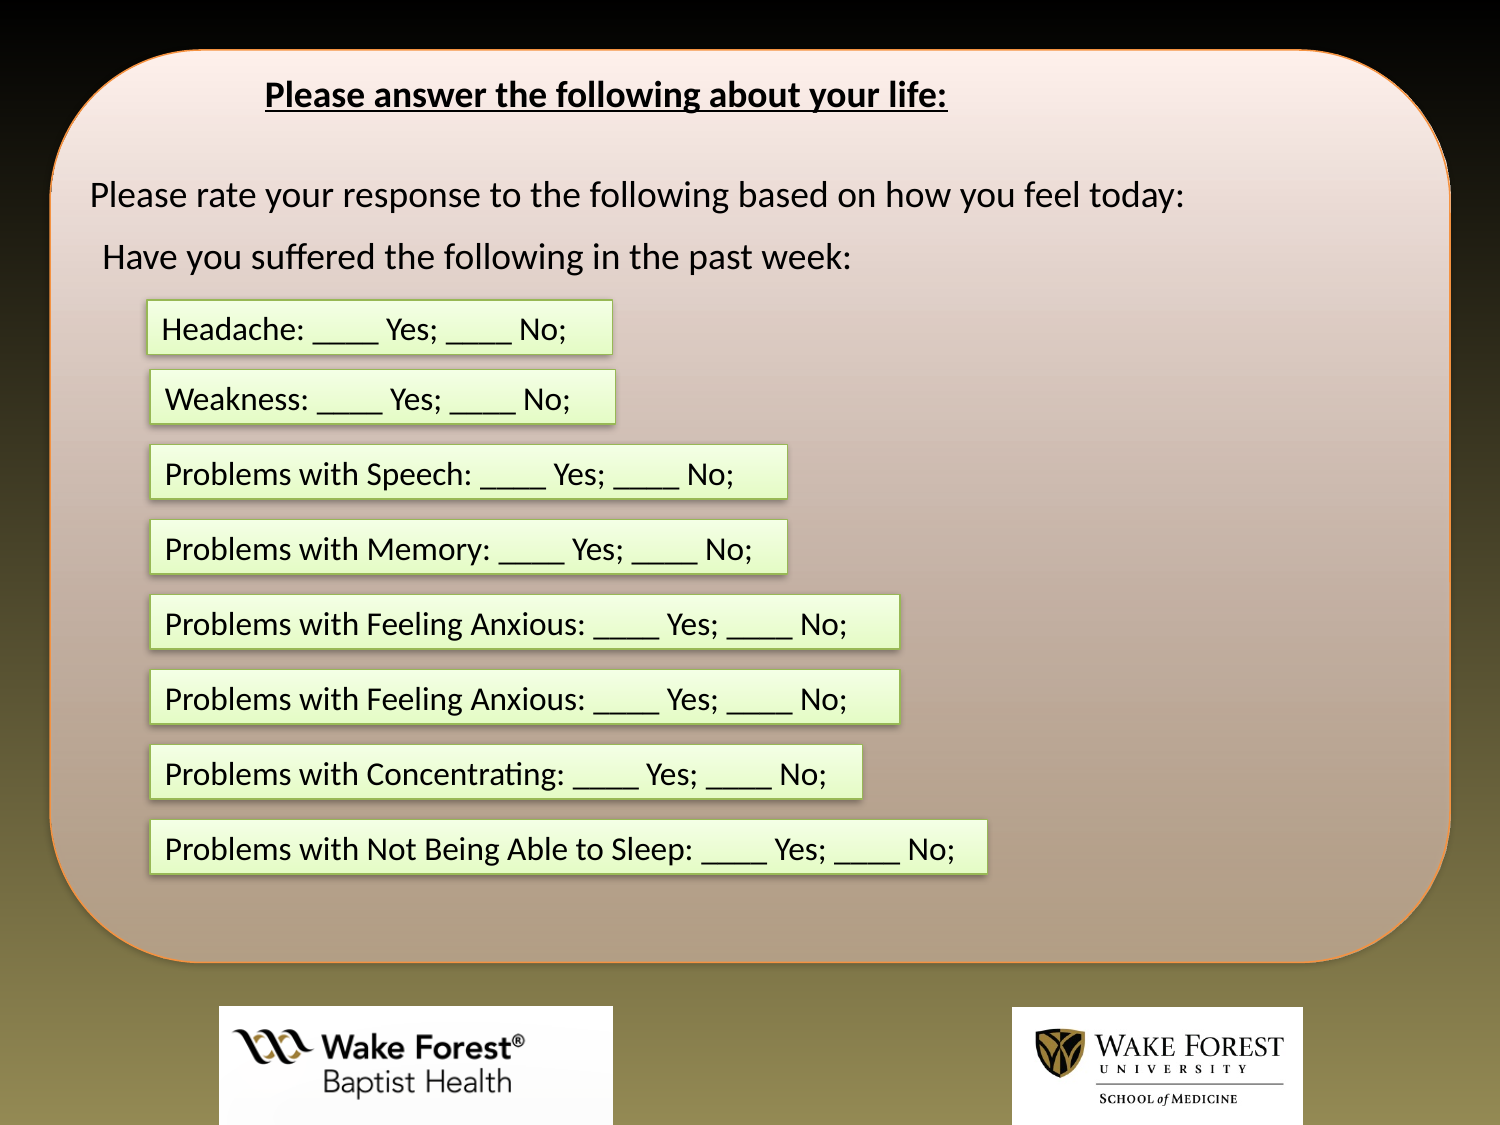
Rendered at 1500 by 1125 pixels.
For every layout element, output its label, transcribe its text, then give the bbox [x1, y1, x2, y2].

text_box Problems with Concentrating: ____ Yes; ____ No; [149, 744, 863, 800]
text_box Please answer the following about your life: [249, 62, 1175, 123]
text_box Please rate your response to the following based on how you feel today: [75, 162, 1238, 223]
picture [218, 1006, 613, 1125]
text_box Problems with Feeling Anxious: ____ Yes; ____ No; [149, 669, 901, 725]
text_box Weakness: ____ Yes; ____ No; [149, 369, 616, 425]
text_box Headache: ____ Yes; ____ No; [146, 299, 613, 355]
text_box Problems with Memory: ____ Yes; ____ No; [149, 519, 788, 575]
text_box [49, 49, 1451, 964]
picture [1012, 1007, 1304, 1125]
text_box Problems with Not Being Able to Sleep: ____ Yes; ____ No; [149, 819, 988, 875]
text_box Problems with Speech: ____ Yes; ____ No; [149, 444, 788, 500]
text_box Have you suffered the following in the past week: [87, 224, 1303, 285]
text_box Problems with Feeling Anxious: ____ Yes; ____ No; [149, 594, 901, 650]
